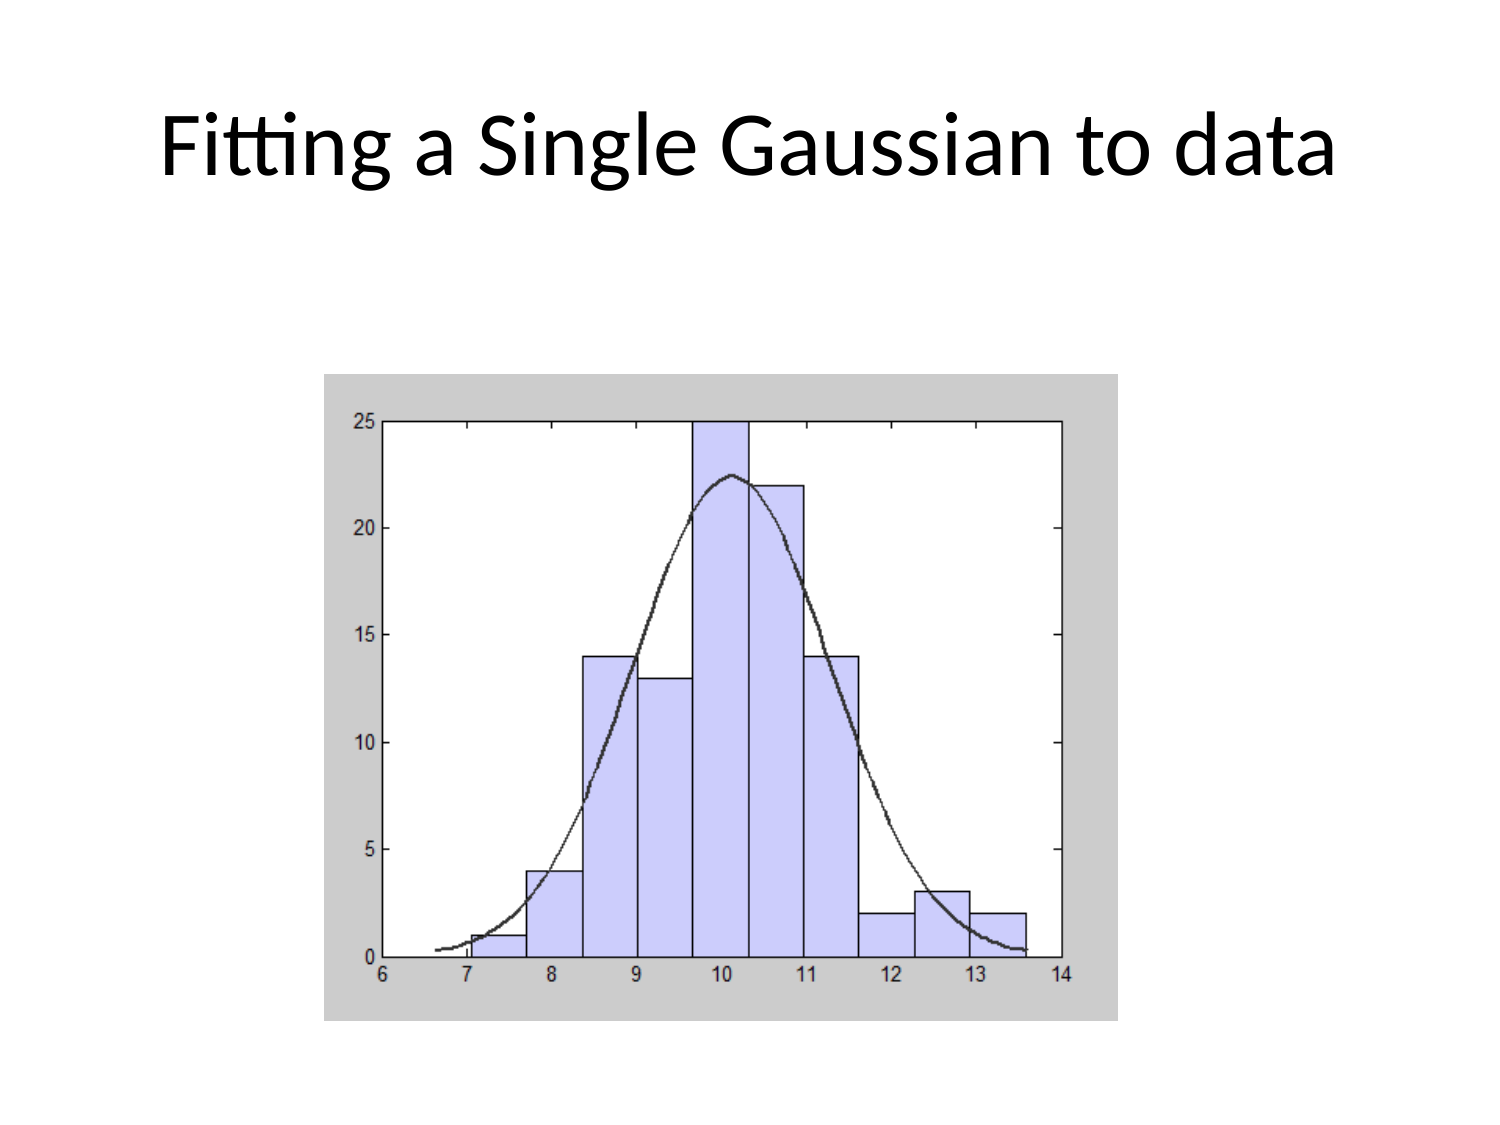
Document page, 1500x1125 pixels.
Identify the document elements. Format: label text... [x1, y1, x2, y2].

picture [324, 374, 1118, 1021]
title Fitting a Single Gaussian to data [818, 45, 1425, 233]
text_box [25, 0, 818, 337]
